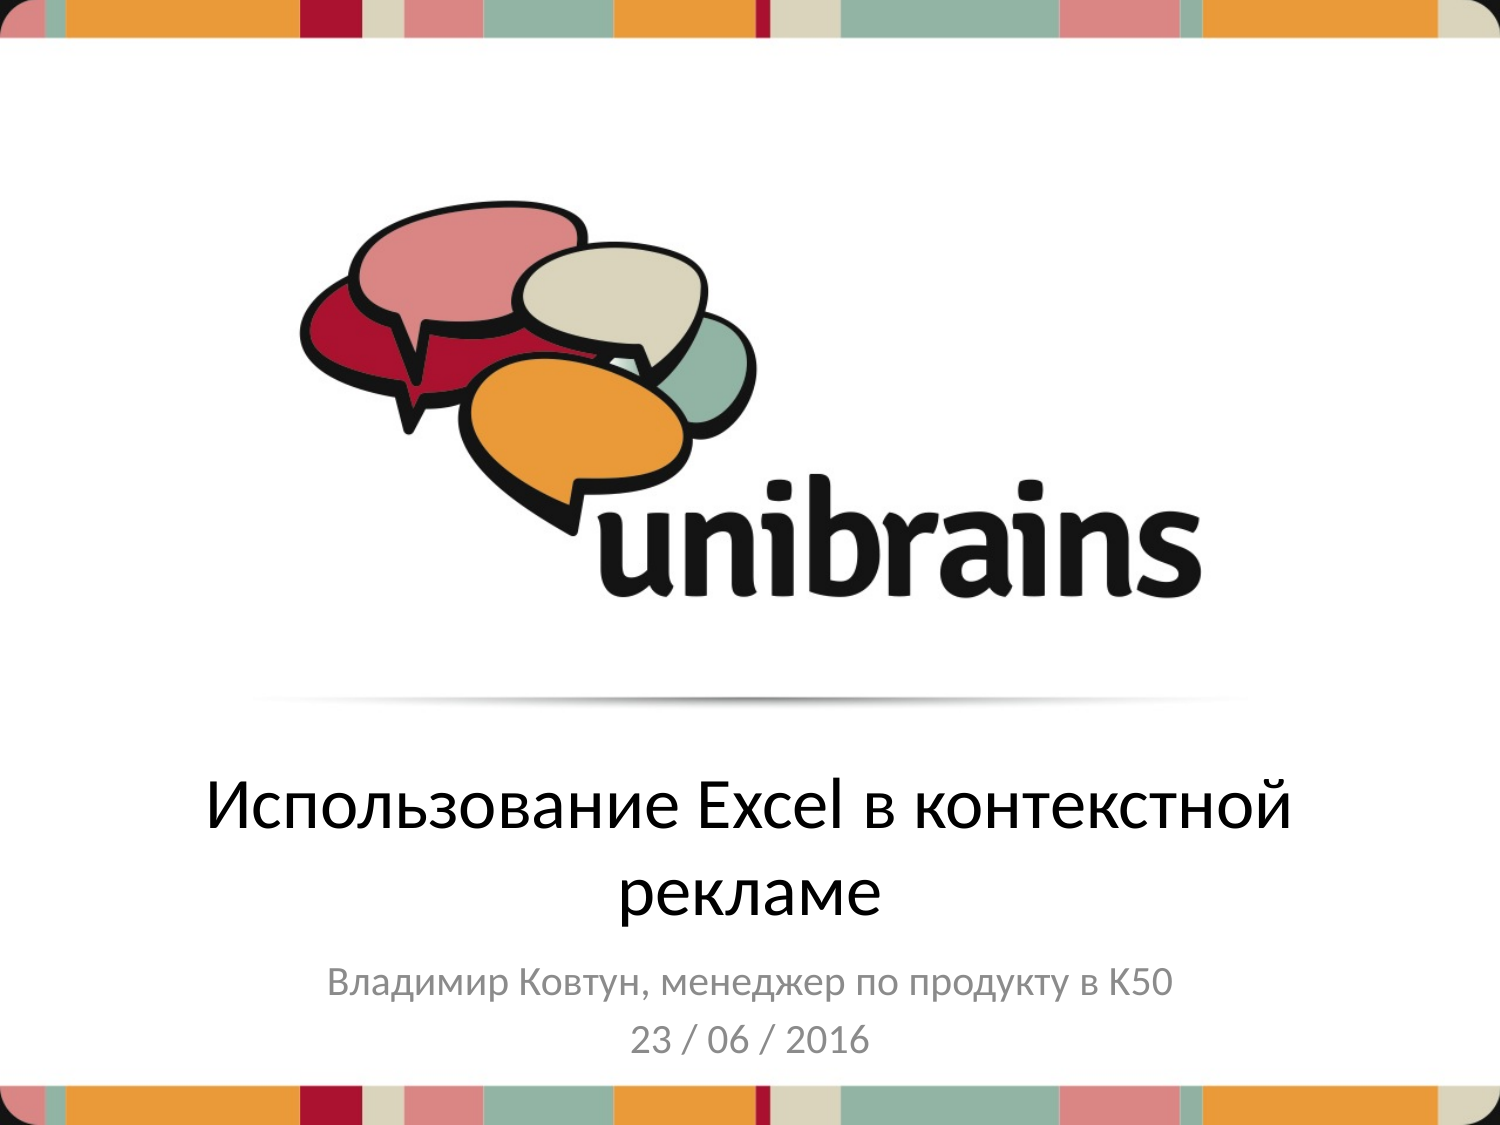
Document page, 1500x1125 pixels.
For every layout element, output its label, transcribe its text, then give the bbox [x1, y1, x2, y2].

picture [0, 0, 1500, 1125]
title Использование Excel в контекстной рекламе [112, 748, 1388, 939]
subtitle Владимир Ковтун, менеджер по продукту в K50 23 / 06 / 2016 [112, 946, 1388, 1006]
